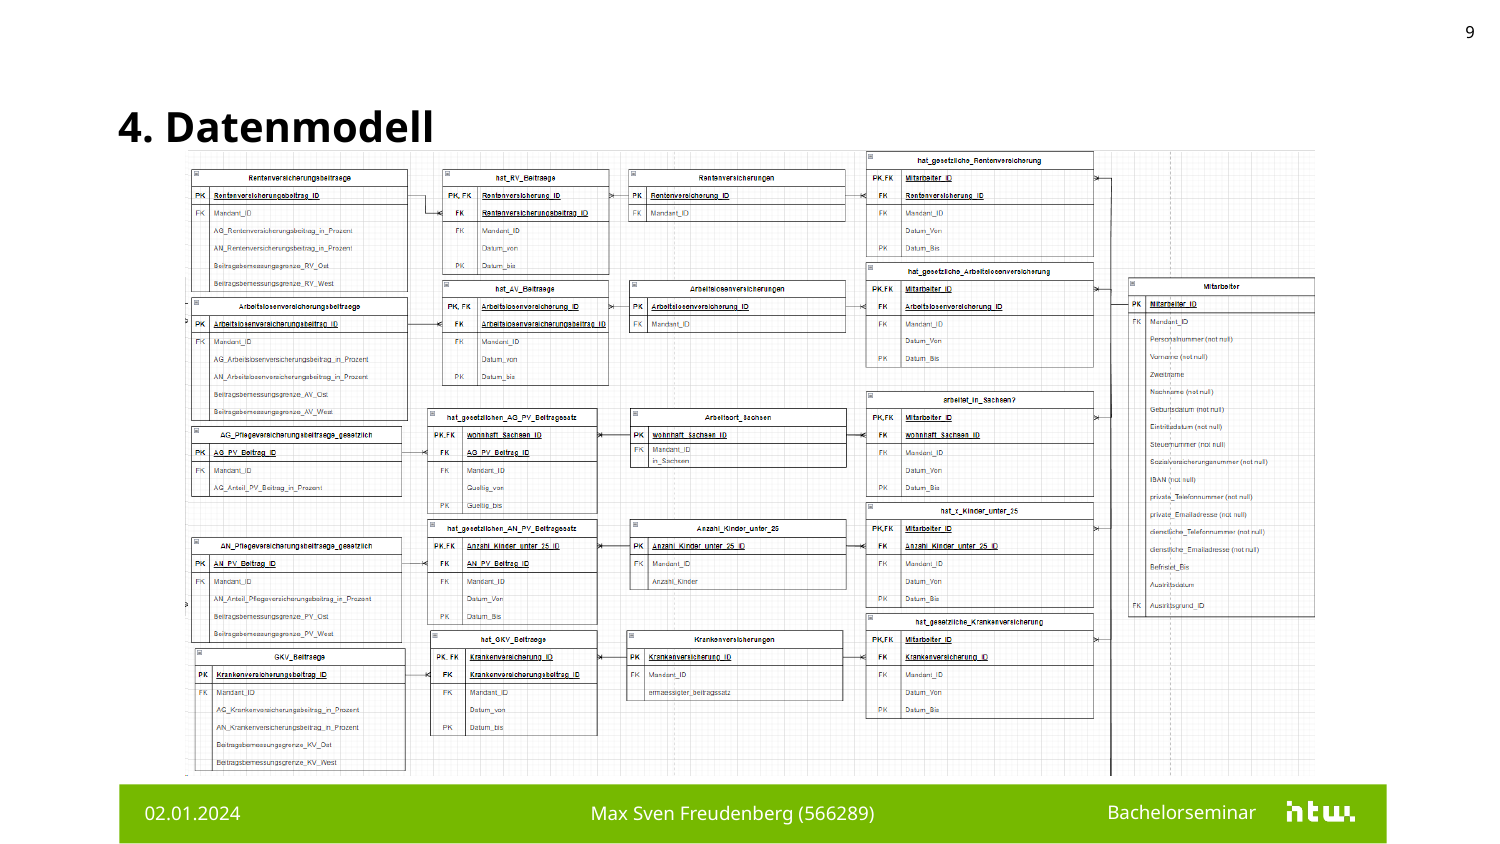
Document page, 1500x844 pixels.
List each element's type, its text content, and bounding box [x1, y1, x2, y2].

picture [1285, 799, 1362, 830]
slide_number 9 [1376, 10, 1490, 56]
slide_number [144, 790, 325, 836]
title 4. Datenmodell [118, 100, 1382, 204]
footer Max Sven Freudenberg (566289) [590, 790, 910, 836]
picture [185, 149, 1315, 776]
text_box Bachelorseminar [1092, 793, 1282, 832]
